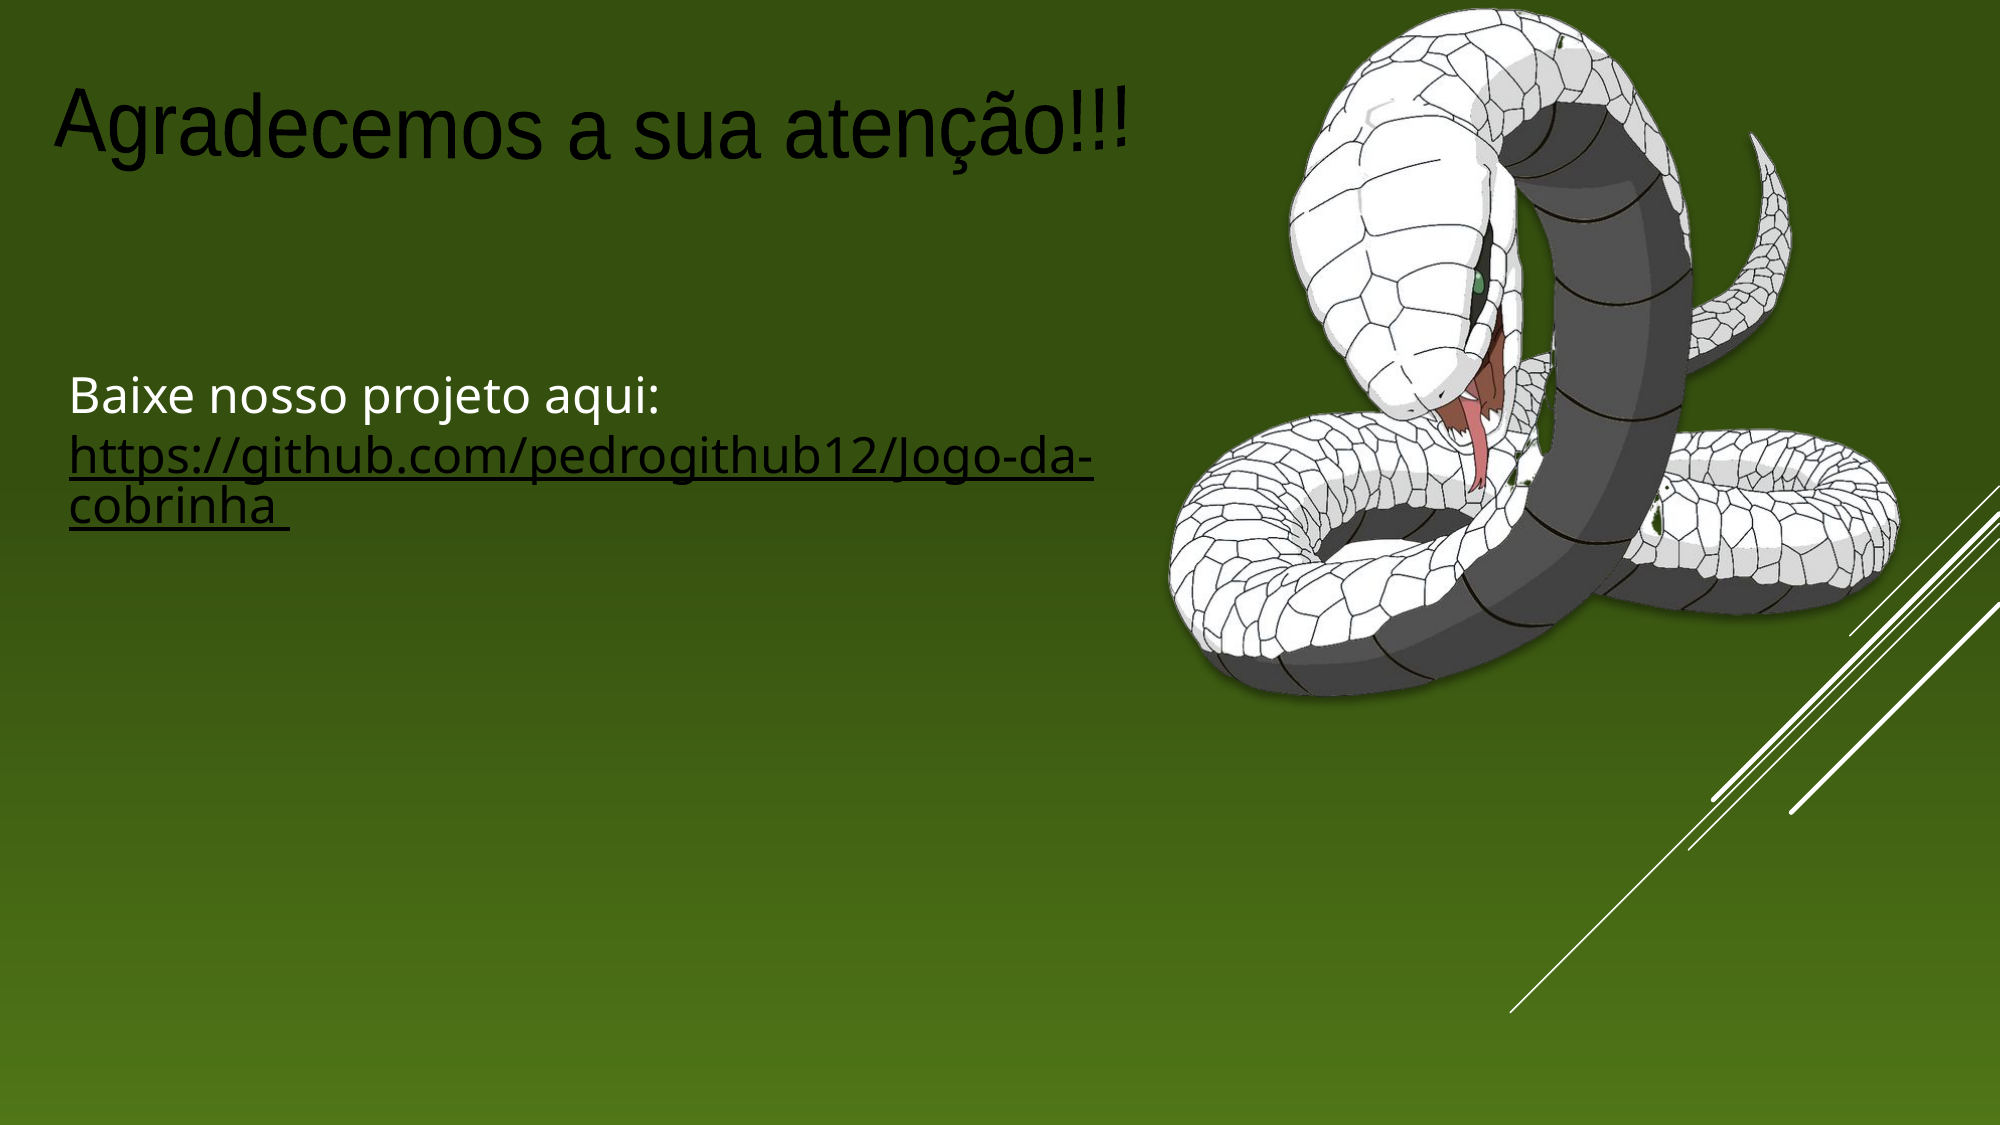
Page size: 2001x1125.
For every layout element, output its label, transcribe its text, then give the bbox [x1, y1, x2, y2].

picture [1162, 0, 1903, 723]
text_box Baixe nosso projeto aqui: https://github.com/pedrogithub12/Jogo-da-cobrinha [53, 356, 1125, 500]
